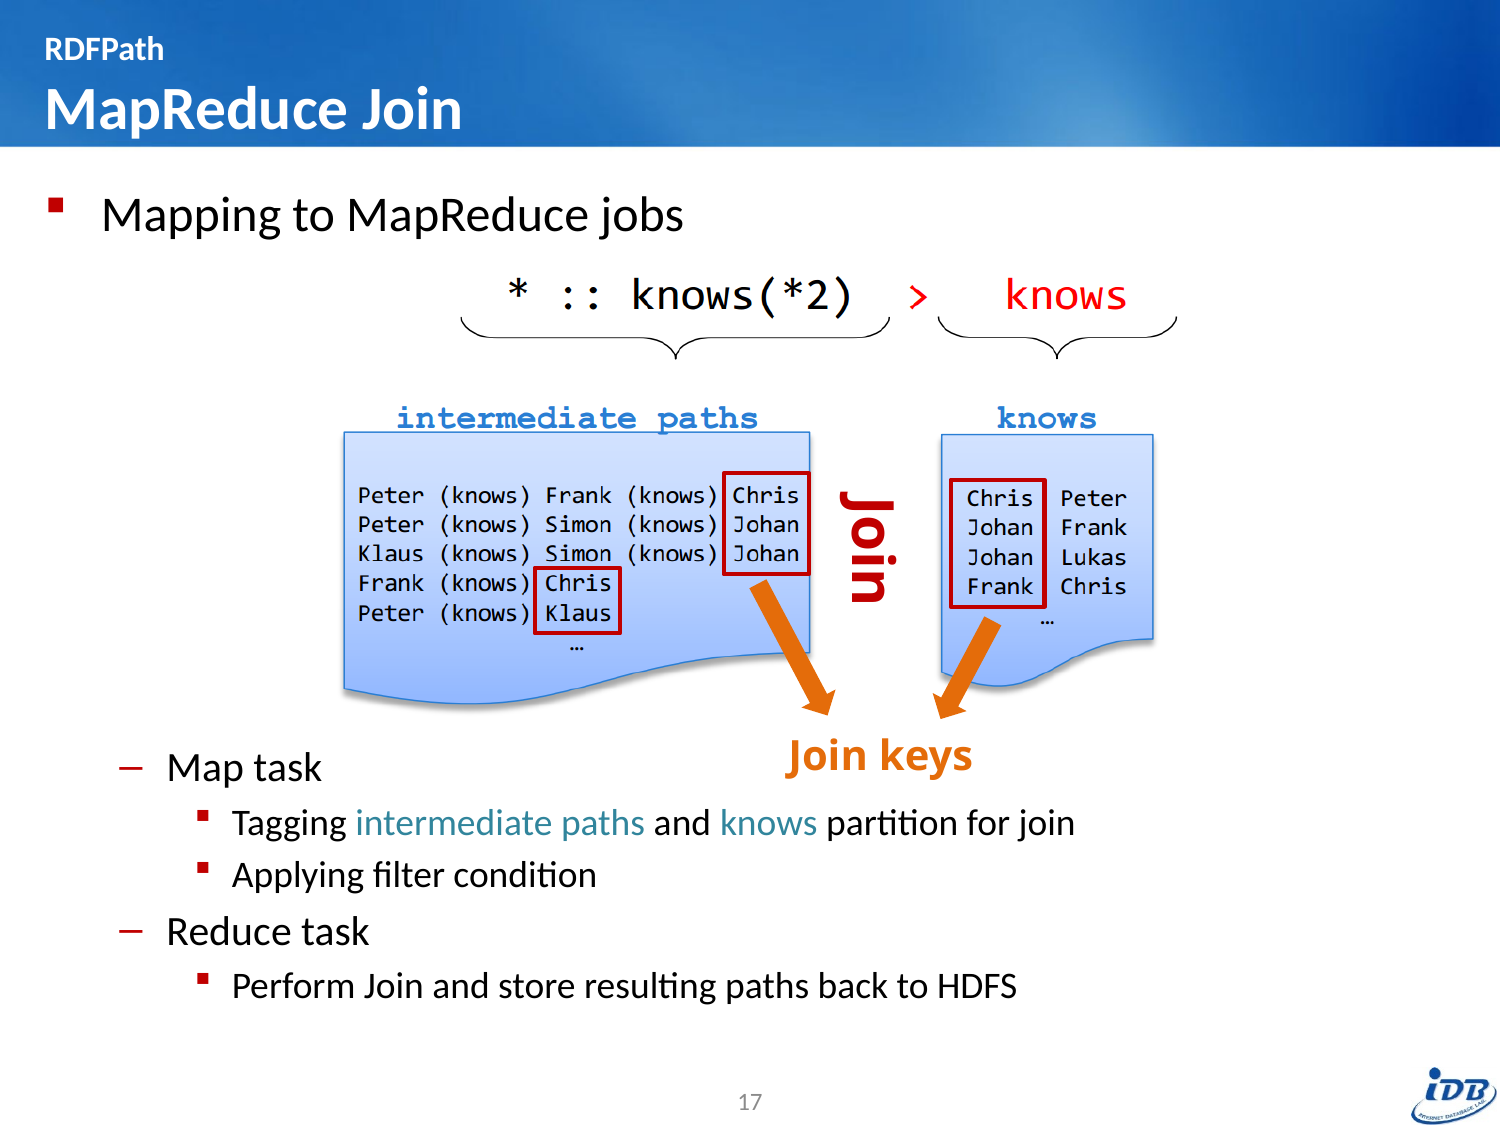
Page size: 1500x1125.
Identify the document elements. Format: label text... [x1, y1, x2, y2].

text_box Join keys [773, 760, 988, 787]
title RDFPath MapReduce Join [29, 19, 1471, 149]
picture [0, 0, 1500, 1125]
slide_number 17 [684, 1082, 816, 1118]
list Mapping to MapReduce jobs Map task Tagging intermediate paths and knows partition for join Applying filter condition Reduce task Perform Join and store resulting paths back to HDFS [29, 174, 1471, 1071]
